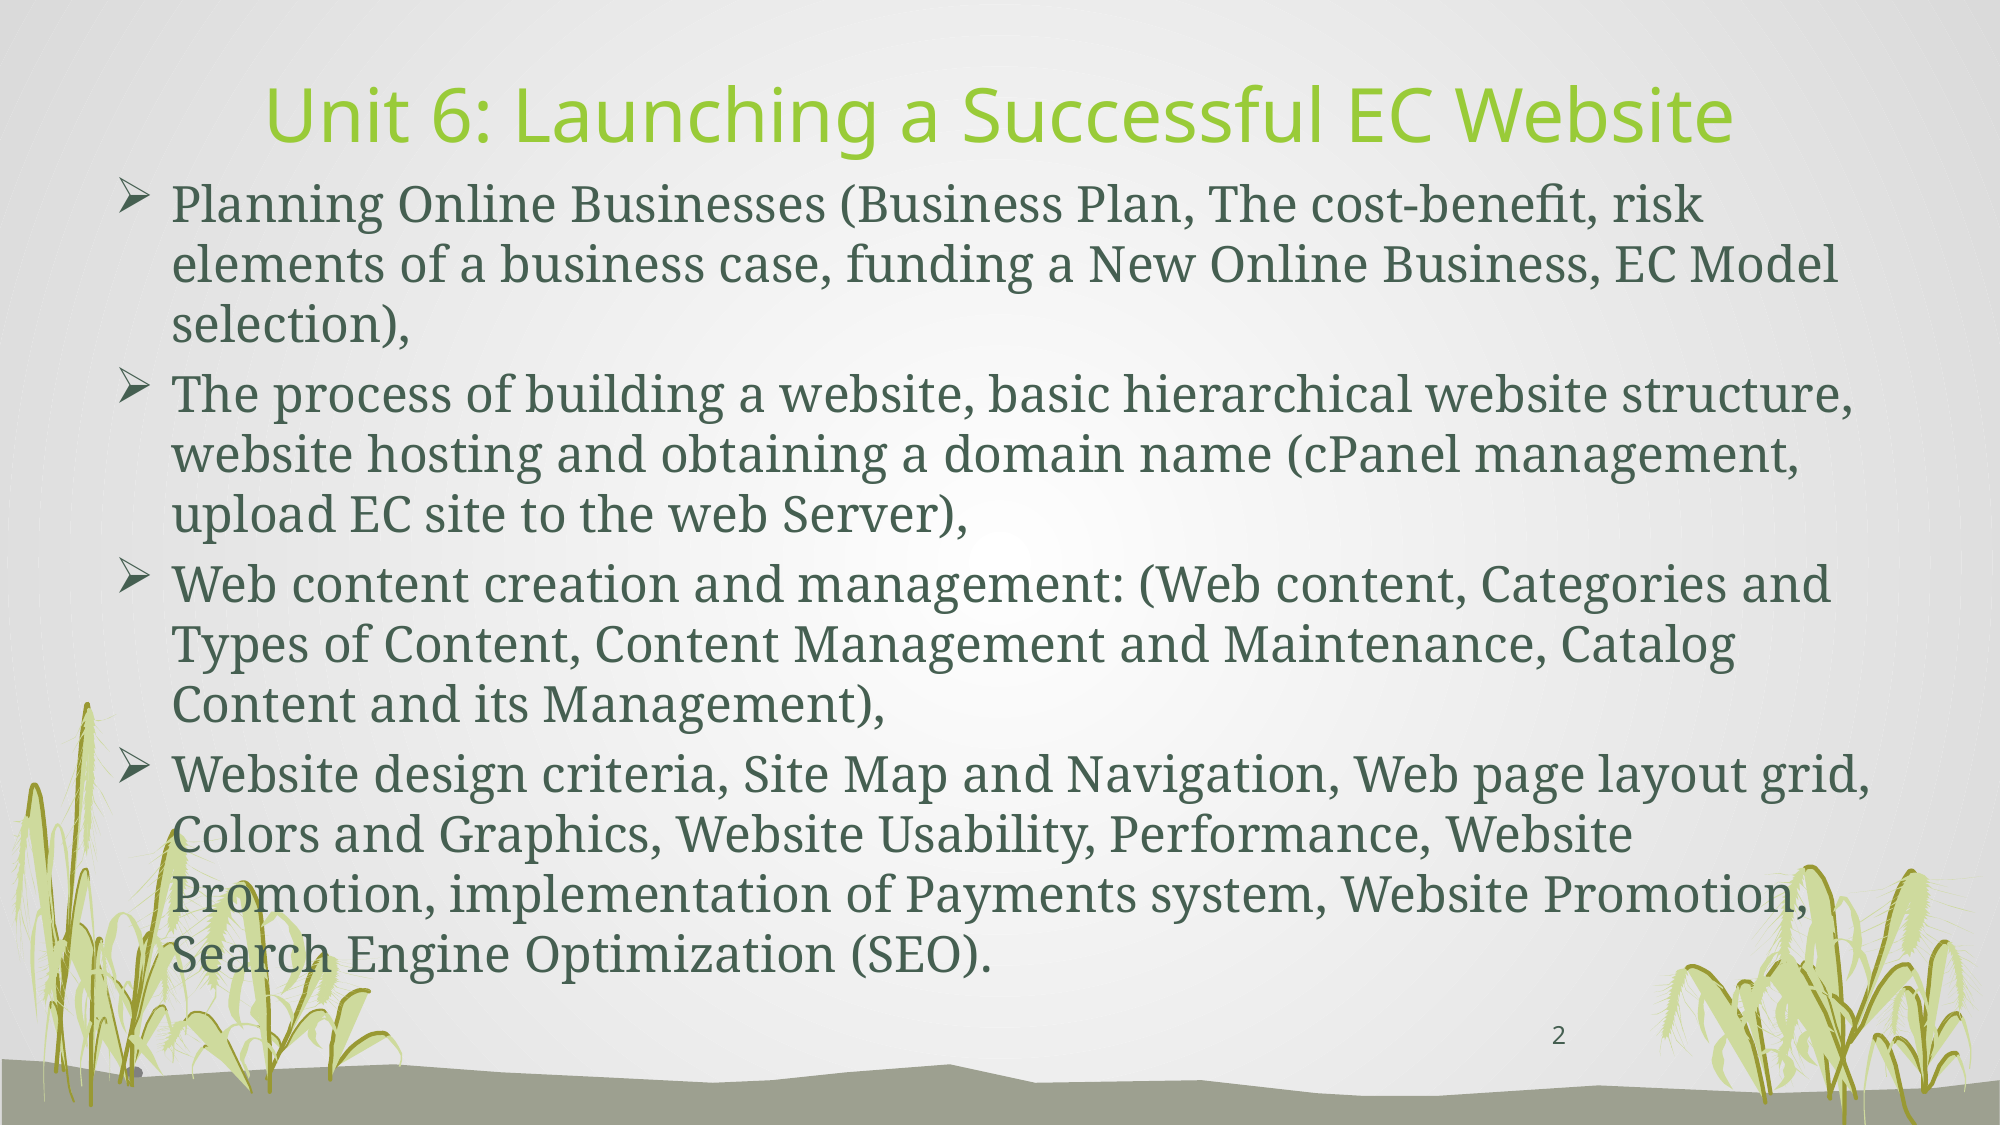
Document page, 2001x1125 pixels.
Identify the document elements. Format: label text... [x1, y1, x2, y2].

title Unit 6: Launching a Successful EC Website [99, 0, 1900, 165]
slide_number 2 [1547, 1006, 1671, 1067]
list Planning Online Businesses (Business Plan, The cost-benefit, risk elements of a business case, funding a New Online Business, EC Model selection), The process of building a website, basic hierarchical website structure, website hosting and obtaining a domain name (cPanel management, upload EC site to the web Server), Web content creation and management: (Web content, Categories and Types of Content, Content Management and Maintenance, Catalog Content and its Management), Website design criteria, Site Map and Navigation, Web page layout grid, Colors and Graphics, Website Usability, Performance, Website Promotion, implementation of Payments system, Website Promotion, Search Engine Optimization (SEO). [99, 165, 1900, 1087]
